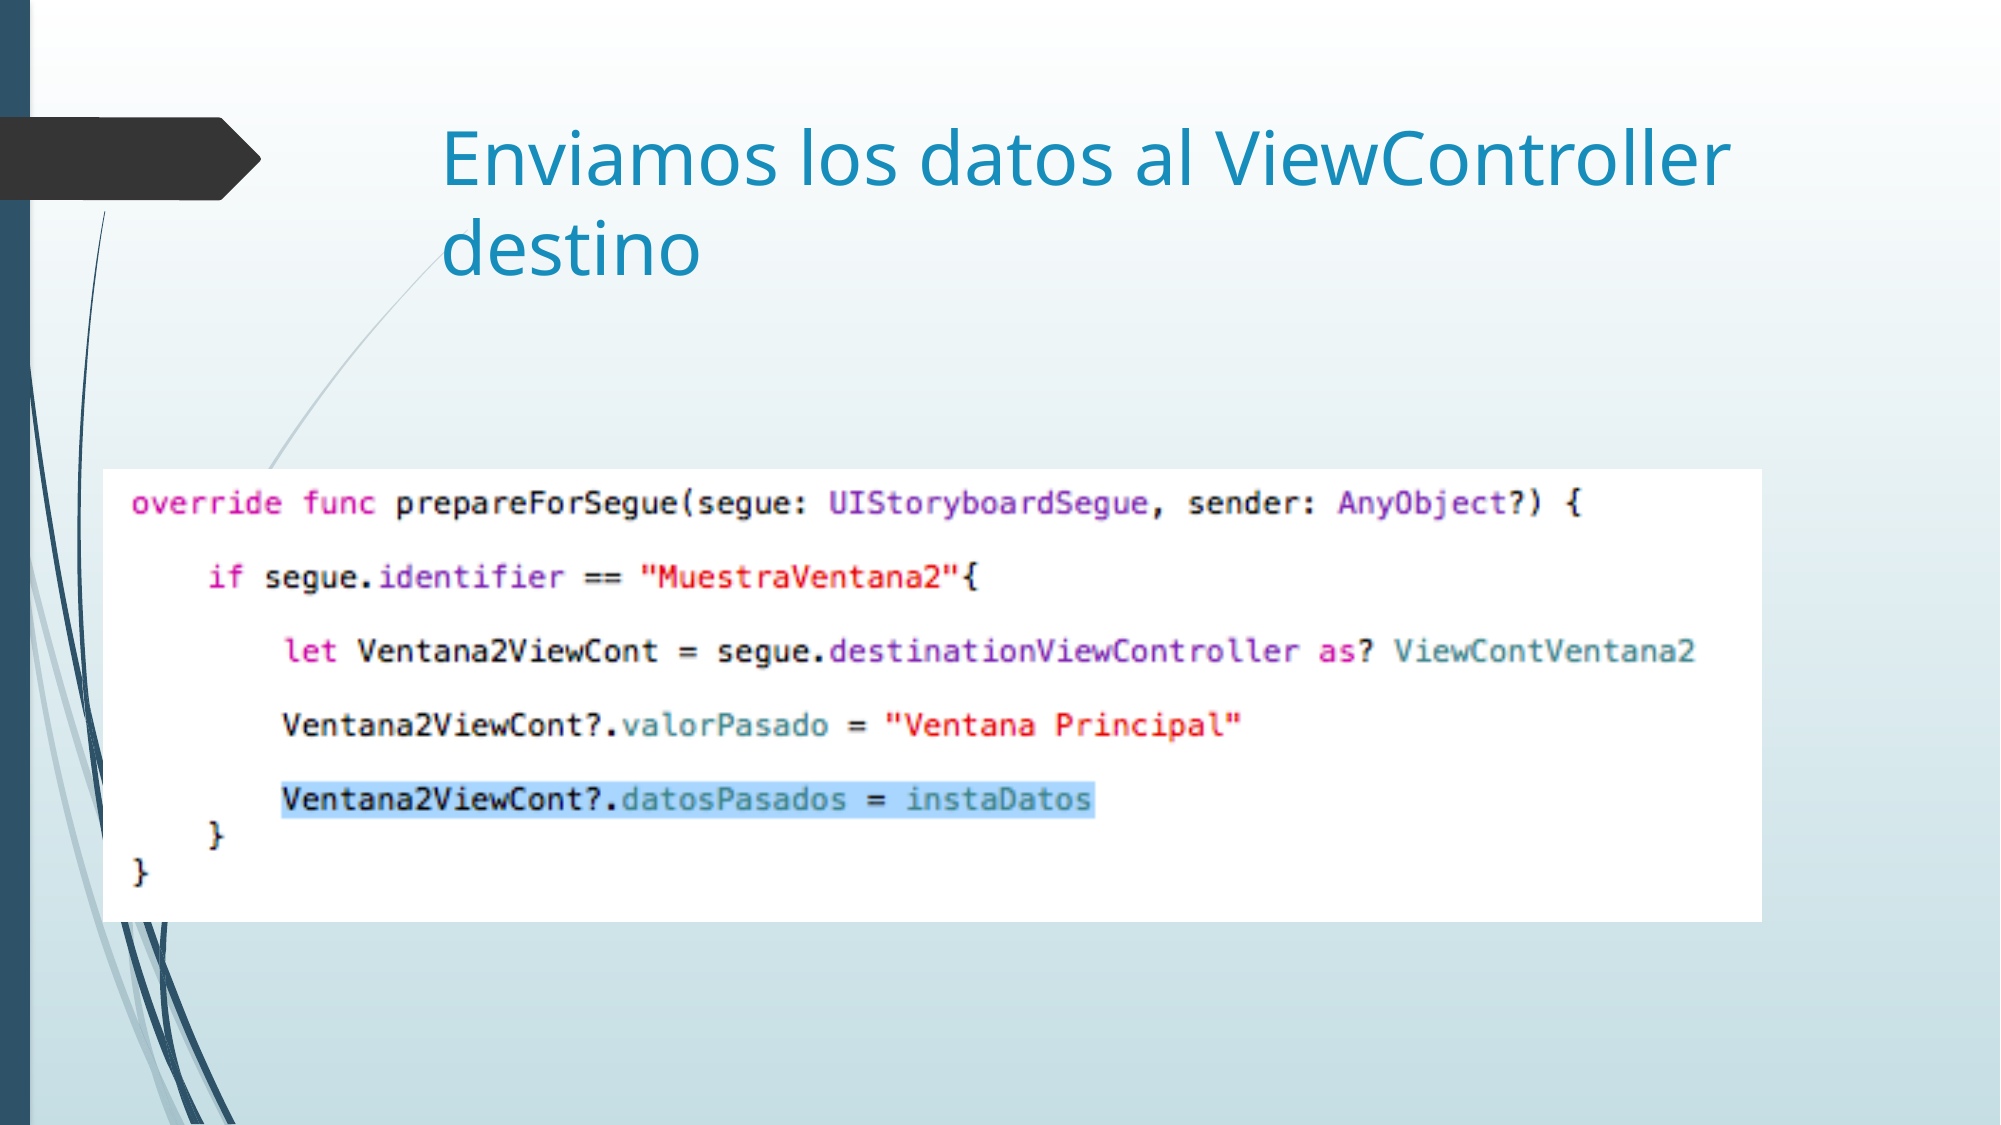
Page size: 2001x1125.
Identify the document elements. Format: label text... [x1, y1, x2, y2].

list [103, 469, 1762, 922]
title Enviamos los datos al ViewController destino [425, 102, 1888, 313]
